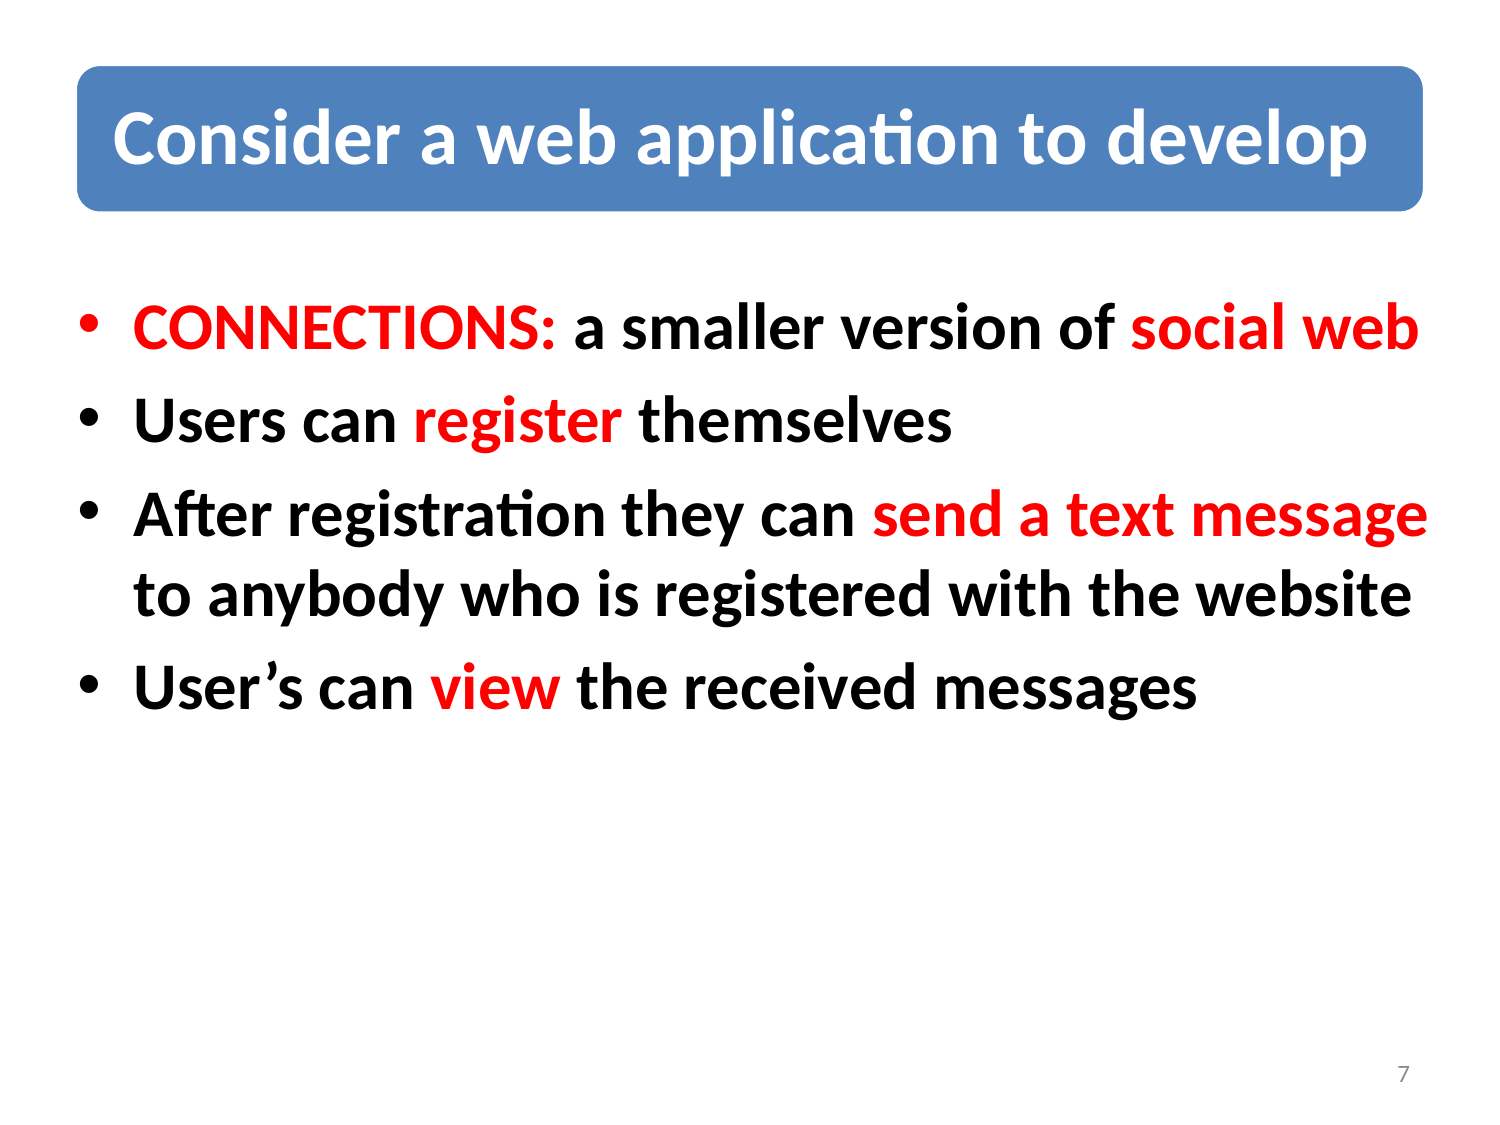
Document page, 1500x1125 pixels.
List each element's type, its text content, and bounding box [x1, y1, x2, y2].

list CONNECTIONS: a smaller version of social web Users can register themselves After registration they can send a text message to anybody who is registered with the website User’s can view the received messages [62, 275, 1450, 1018]
slide_number 7 [1074, 1042, 1425, 1103]
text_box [74, 44, 1426, 233]
